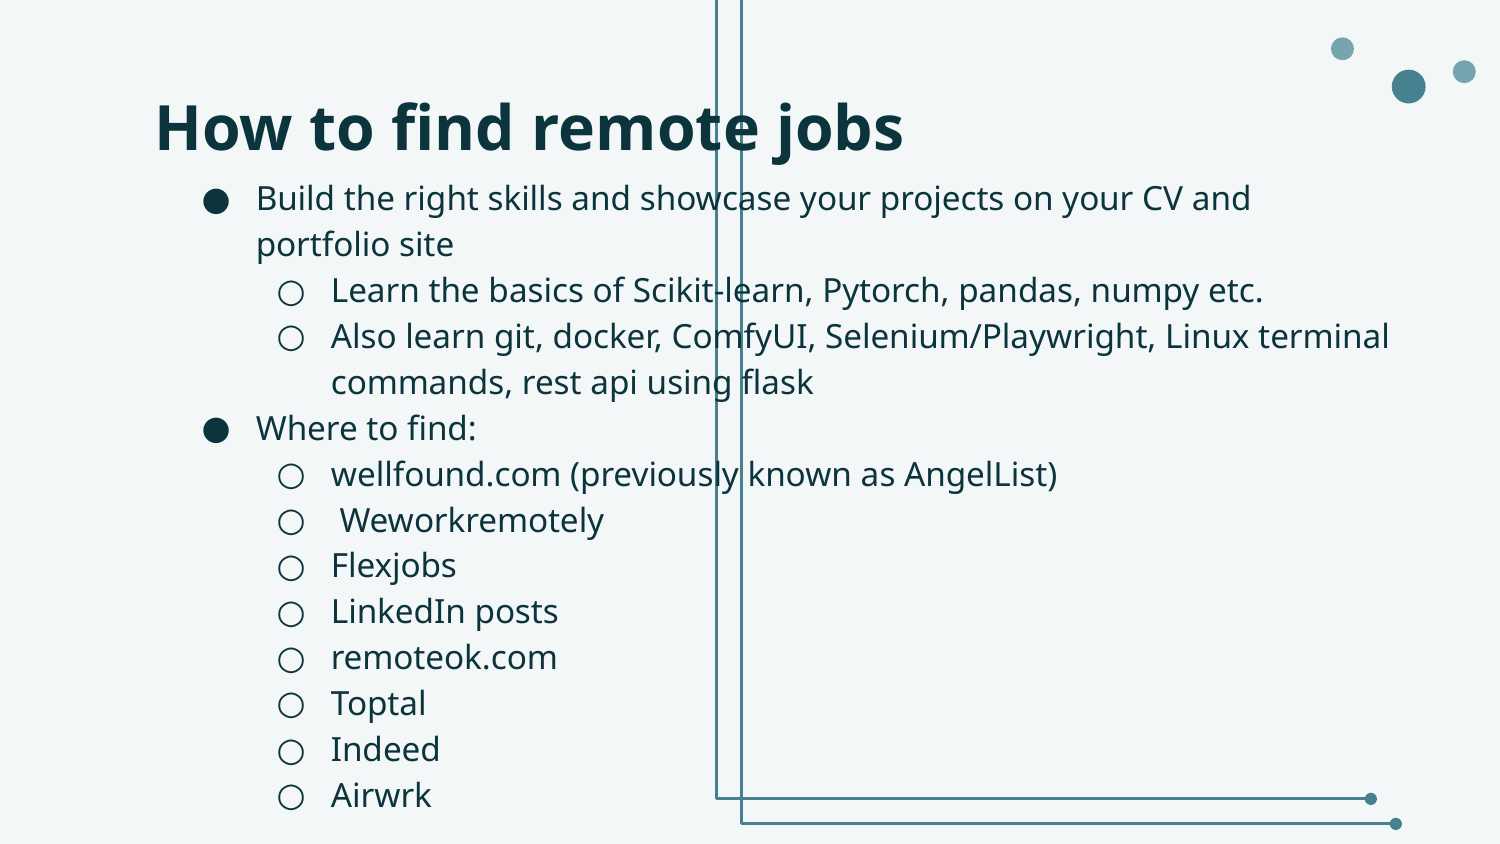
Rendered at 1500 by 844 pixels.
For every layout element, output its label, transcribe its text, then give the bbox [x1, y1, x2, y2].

title How to find remote jobs [139, 72, 1434, 167]
subtitle Build the right skills and showcase your projects on your CV and portfolio site Learn the basics of Scikit-learn, Pytorch, pandas, numpy etc. Also learn git, docker, ComfyUI, Selenium/Playwright, Linux terminal commands, rest api using flask Where to find: wellfound.com (previously known as AngelList) Weworkremotely Flexjobs LinkedIn posts remoteok.com Toptal Indeed Airwrk [165, 156, 1408, 800]
